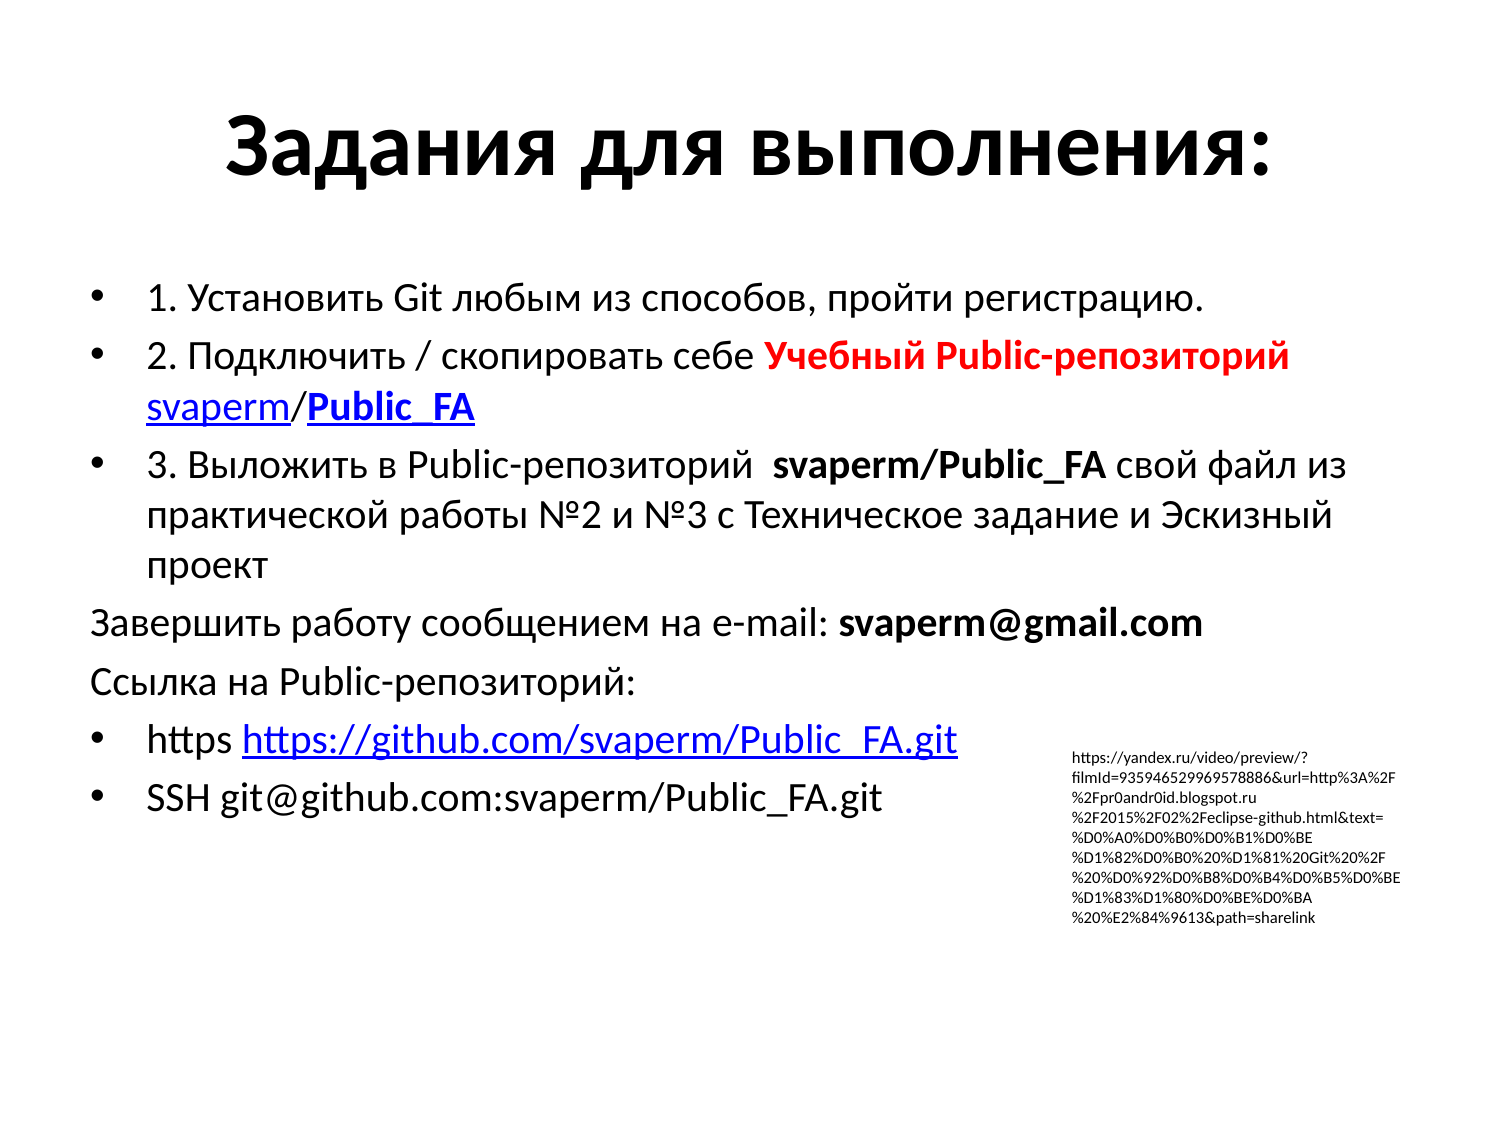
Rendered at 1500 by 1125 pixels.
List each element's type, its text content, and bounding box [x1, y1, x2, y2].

text_box https://yandex.ru/video/preview/?filmId=935946529969578886&url=http%3A%2F%2Fpr0andr0id.blogspot.ru%2F2015%2F02%2Feclipse-github.html&text=%D0%A0%D0%B0%D0%B1%D0%BE%D1%82%D0%B0%20%D1%81%20Git%20%2F%20%D0%92%D0%B8%D0%B4%D0%B5%D0%BE%D1%83%D1%80%D0%BE%D0%BA%20%E2%84%9613&path=sharelink [1057, 739, 1448, 934]
title Задания для выполнения: [75, 45, 1425, 233]
list 1. Установить Git любым из способов, пройти регистрацию. 2. Подключить / скопировать себе Учебный Public-репозиторий svaperm/Public_FA 3. Выложить в Public-репозиторий svaperm/Public_FA свой файл из практической работы №2 и №3 с Техническое задание и Эскизный проект Завершить работу сообщением на e-mail: svaperm@gmail.com Ссылка на Public-репозиторий: https https://github.com/svaperm/Public_FA.git SSH git@github.com:svaperm/Public_FA.git [75, 262, 1425, 835]
